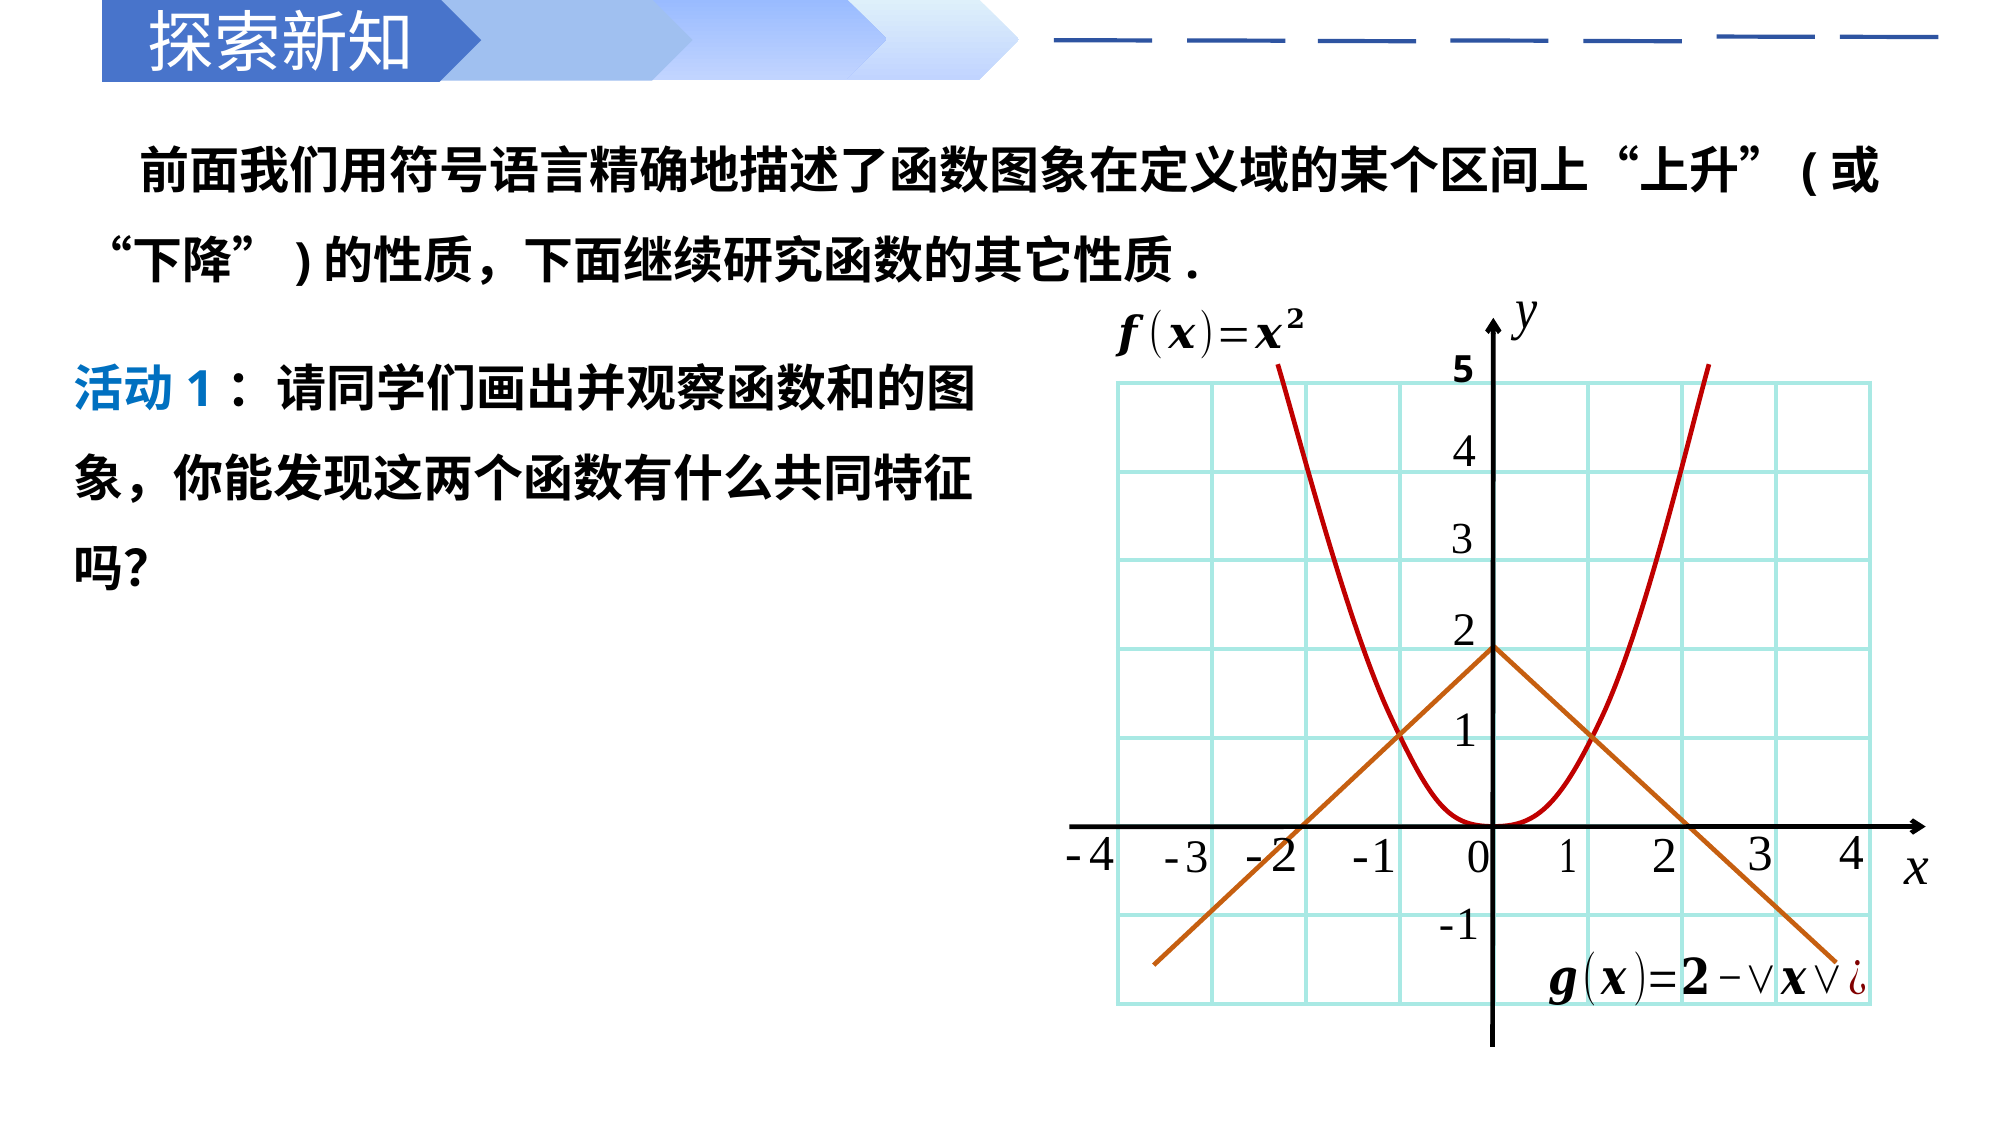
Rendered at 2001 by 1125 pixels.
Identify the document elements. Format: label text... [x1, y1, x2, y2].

text_box 前面我们用符号语言精确地描述了函数图象在定义域的某个区间上“上升”(或“下降”)的性质，下面继续研究函数的其它性质. [67, 101, 1947, 297]
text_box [98, 0, 1939, 88]
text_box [57, 318, 1032, 670]
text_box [1057, 289, 1940, 1048]
